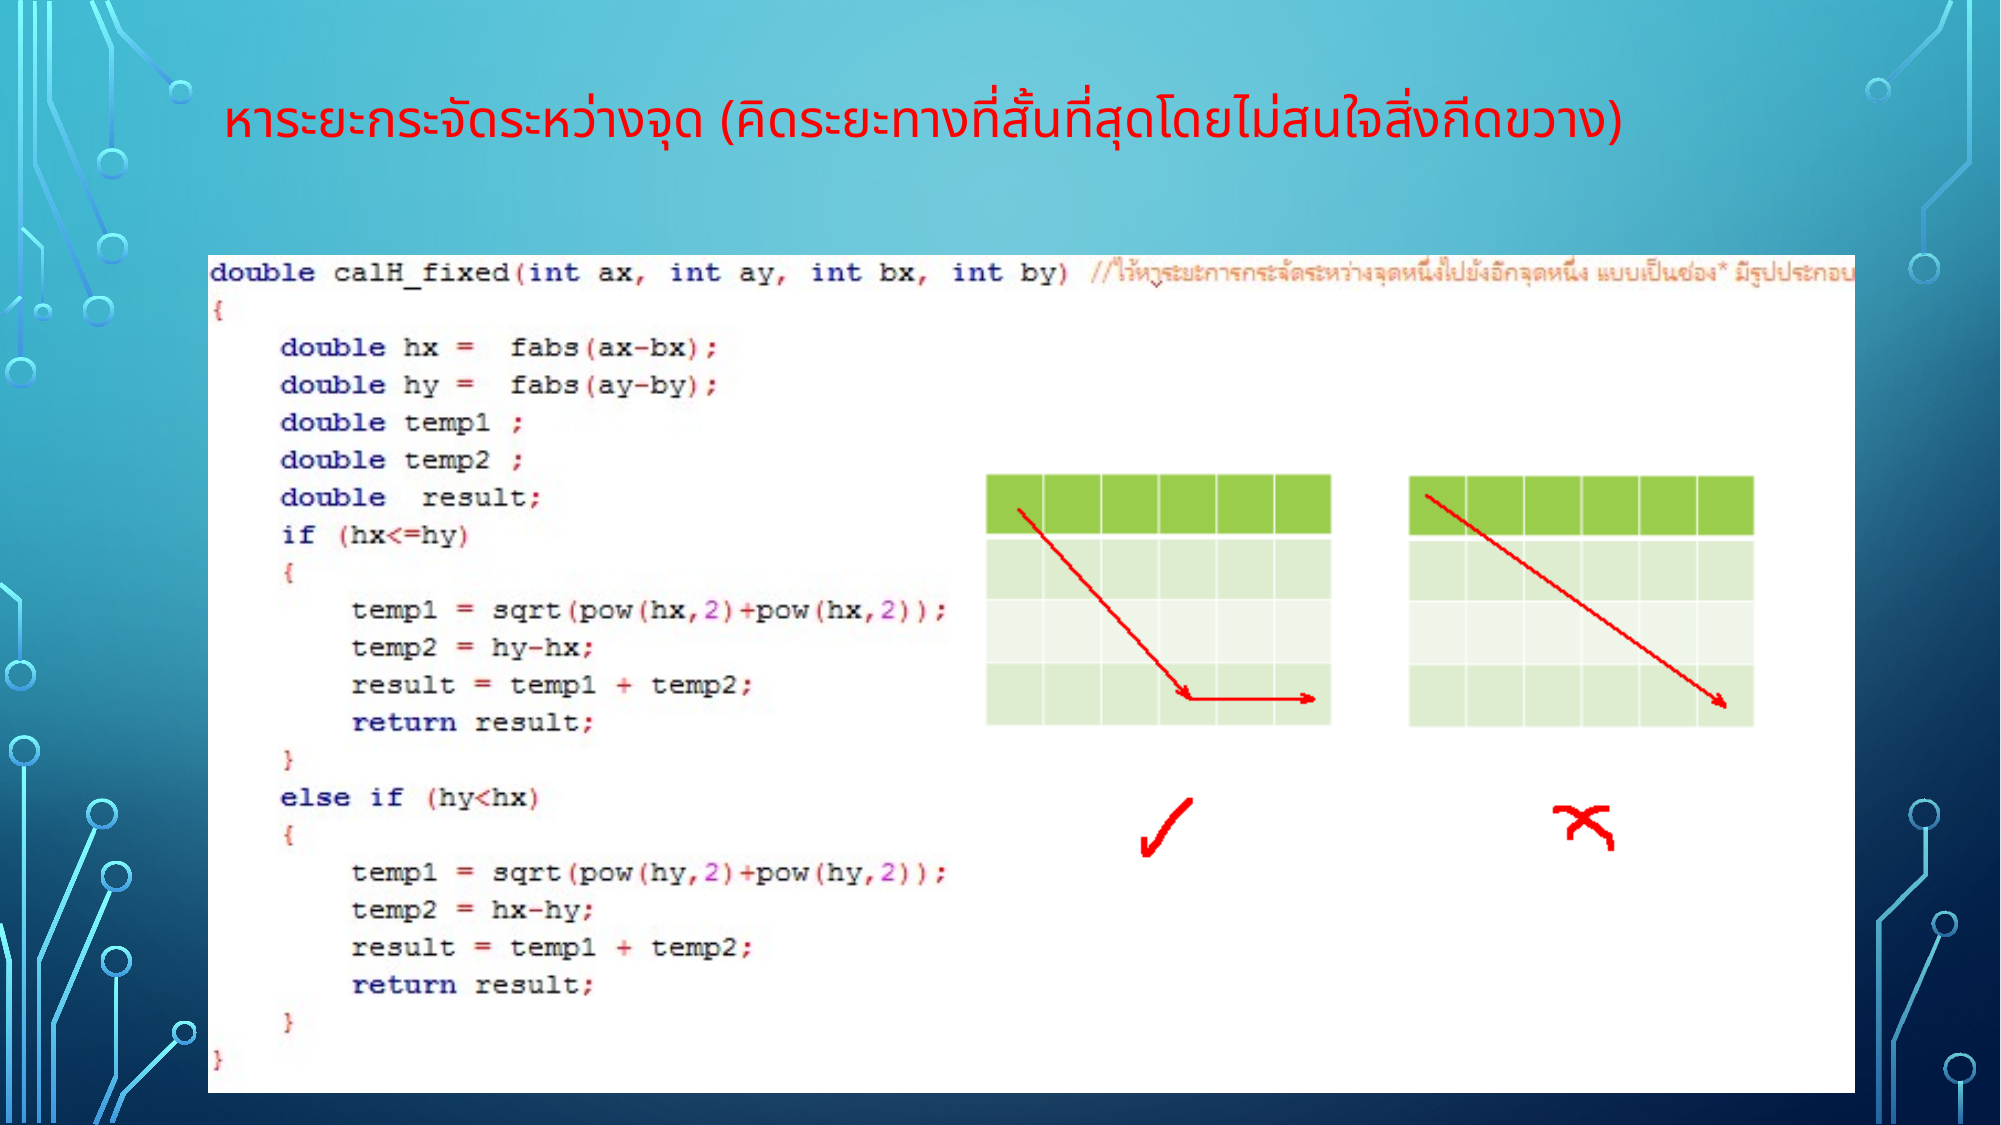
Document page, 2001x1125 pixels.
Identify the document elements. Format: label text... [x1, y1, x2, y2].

picture [208, 254, 1855, 1093]
title หาระยะกระจัดระหว่างจุด (คิดระยะทางที่สั้นที่สุดโดยไม่สนใจสิ่งกีดขวาง) [208, 68, 1675, 173]
